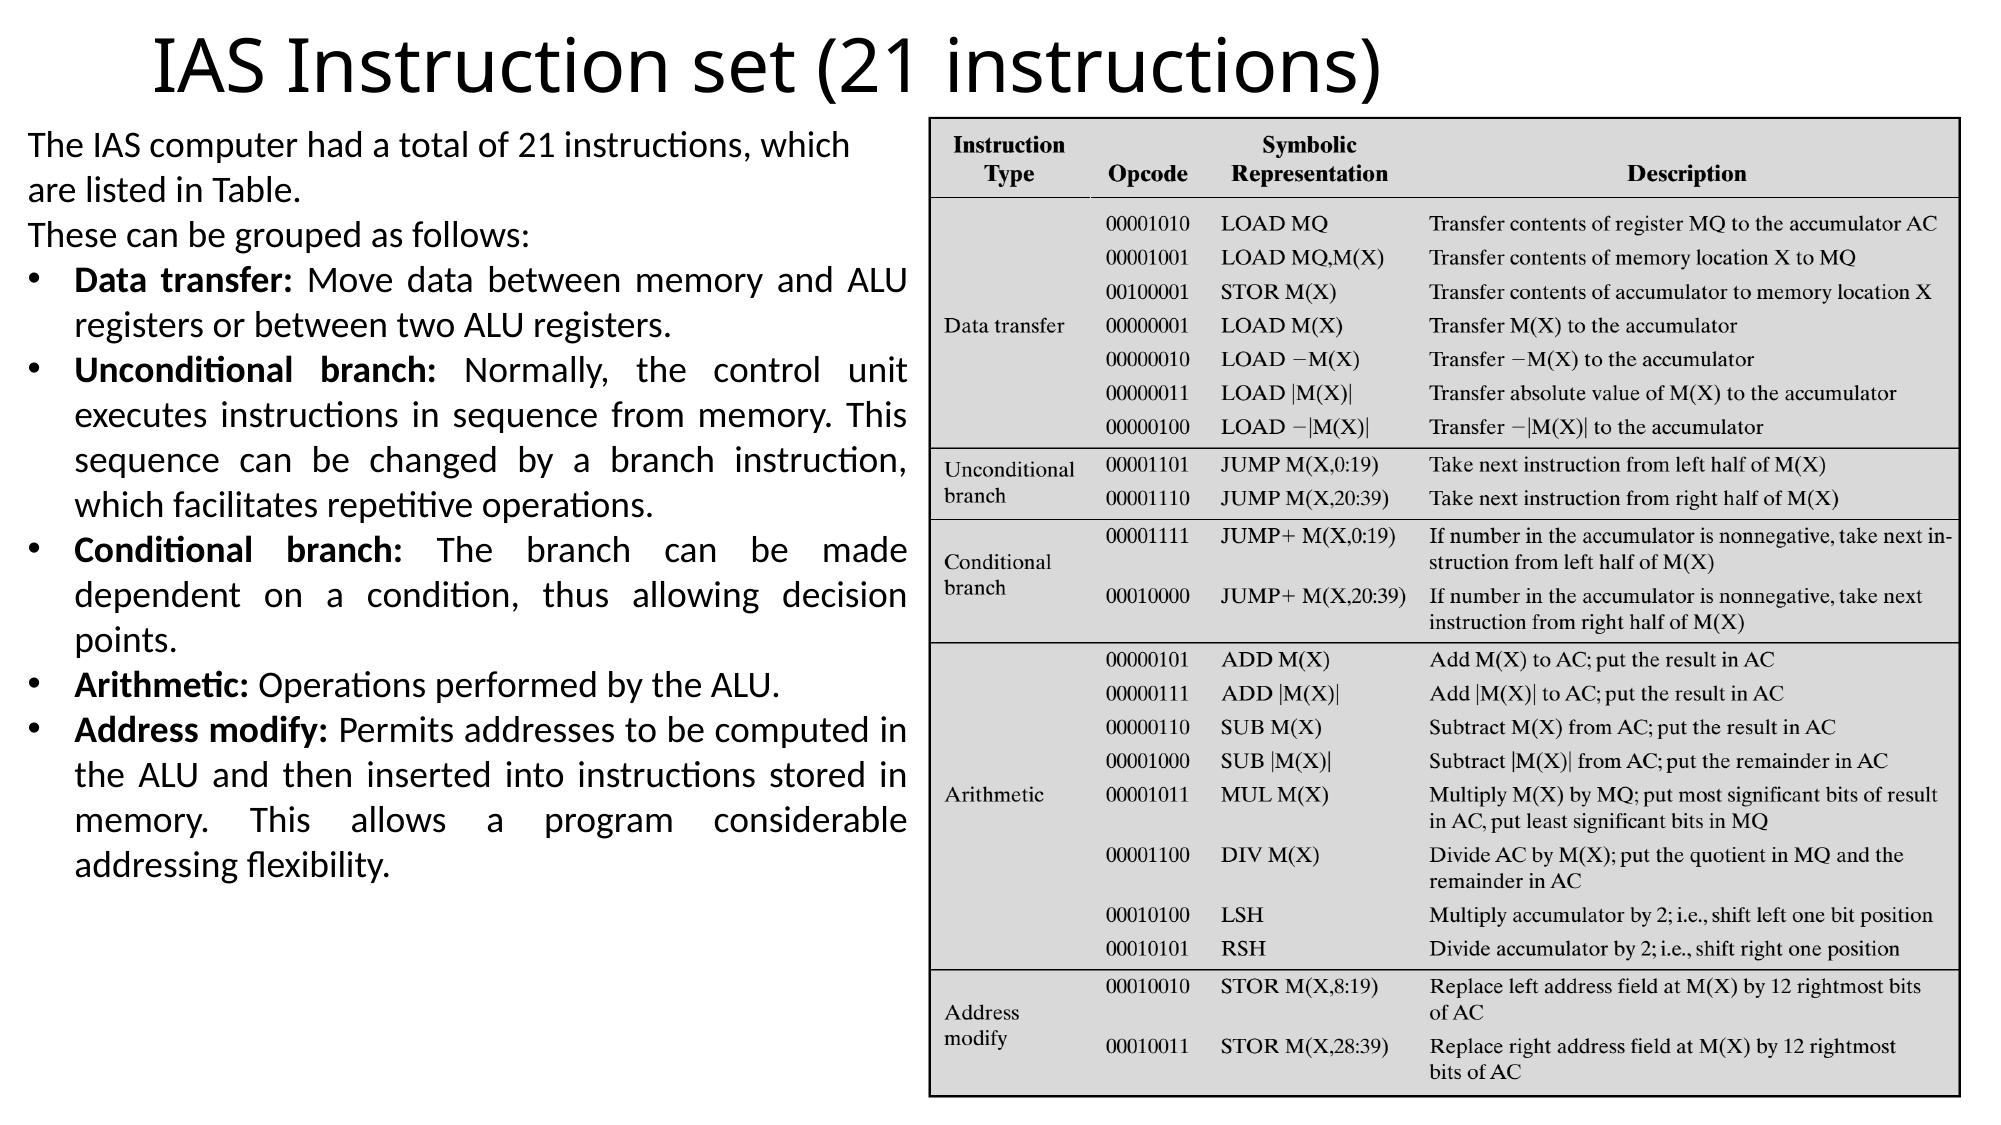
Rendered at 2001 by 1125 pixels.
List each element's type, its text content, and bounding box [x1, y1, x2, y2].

text_box The IAS computer had a total of 21 instructions, which are listed in Table. These can be grouped as follows: Data transfer: Move data between memory and ALU registers or between two ALU registers. Unconditional branch: Normally, the control unit executes instructions in sequence from memory. This sequence can be changed by a branch instruction, which facilitates repetitive operations. Conditional branch: The branch can be made dependent on a condition, thus allowing decision points. Arithmetic: Operations performed by the ALU. Address modify: Permits addresses to be computed in the ALU and then inserted into instructions stored in memory. This allows a program considerable addressing flexibility. [12, 112, 922, 938]
picture [923, 112, 1965, 1101]
text_box IAS Instruction set (21 instructions) [137, 24, 1863, 112]
